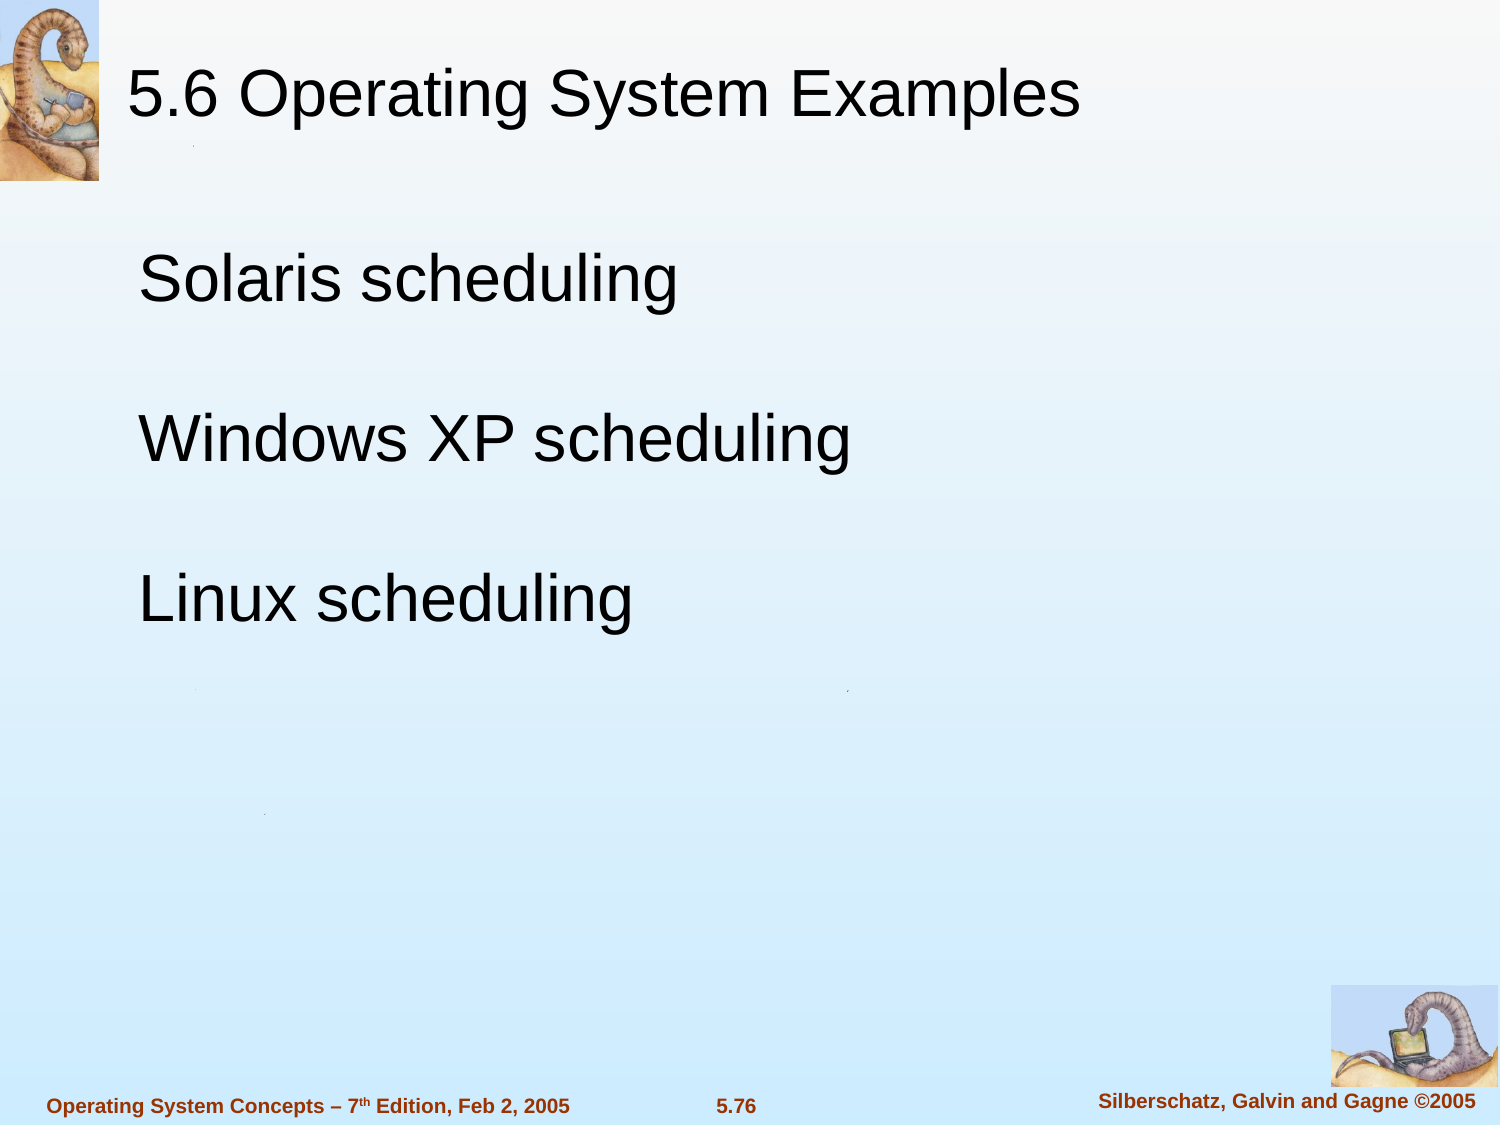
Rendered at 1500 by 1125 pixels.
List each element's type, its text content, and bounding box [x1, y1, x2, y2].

picture [1331, 985, 1498, 1087]
title 5.6 Operating System Examples [112, 37, 1438, 138]
picture [0, 0, 99, 181]
list Solaris scheduling Windows XP scheduling Linux scheduling [123, 182, 1340, 982]
